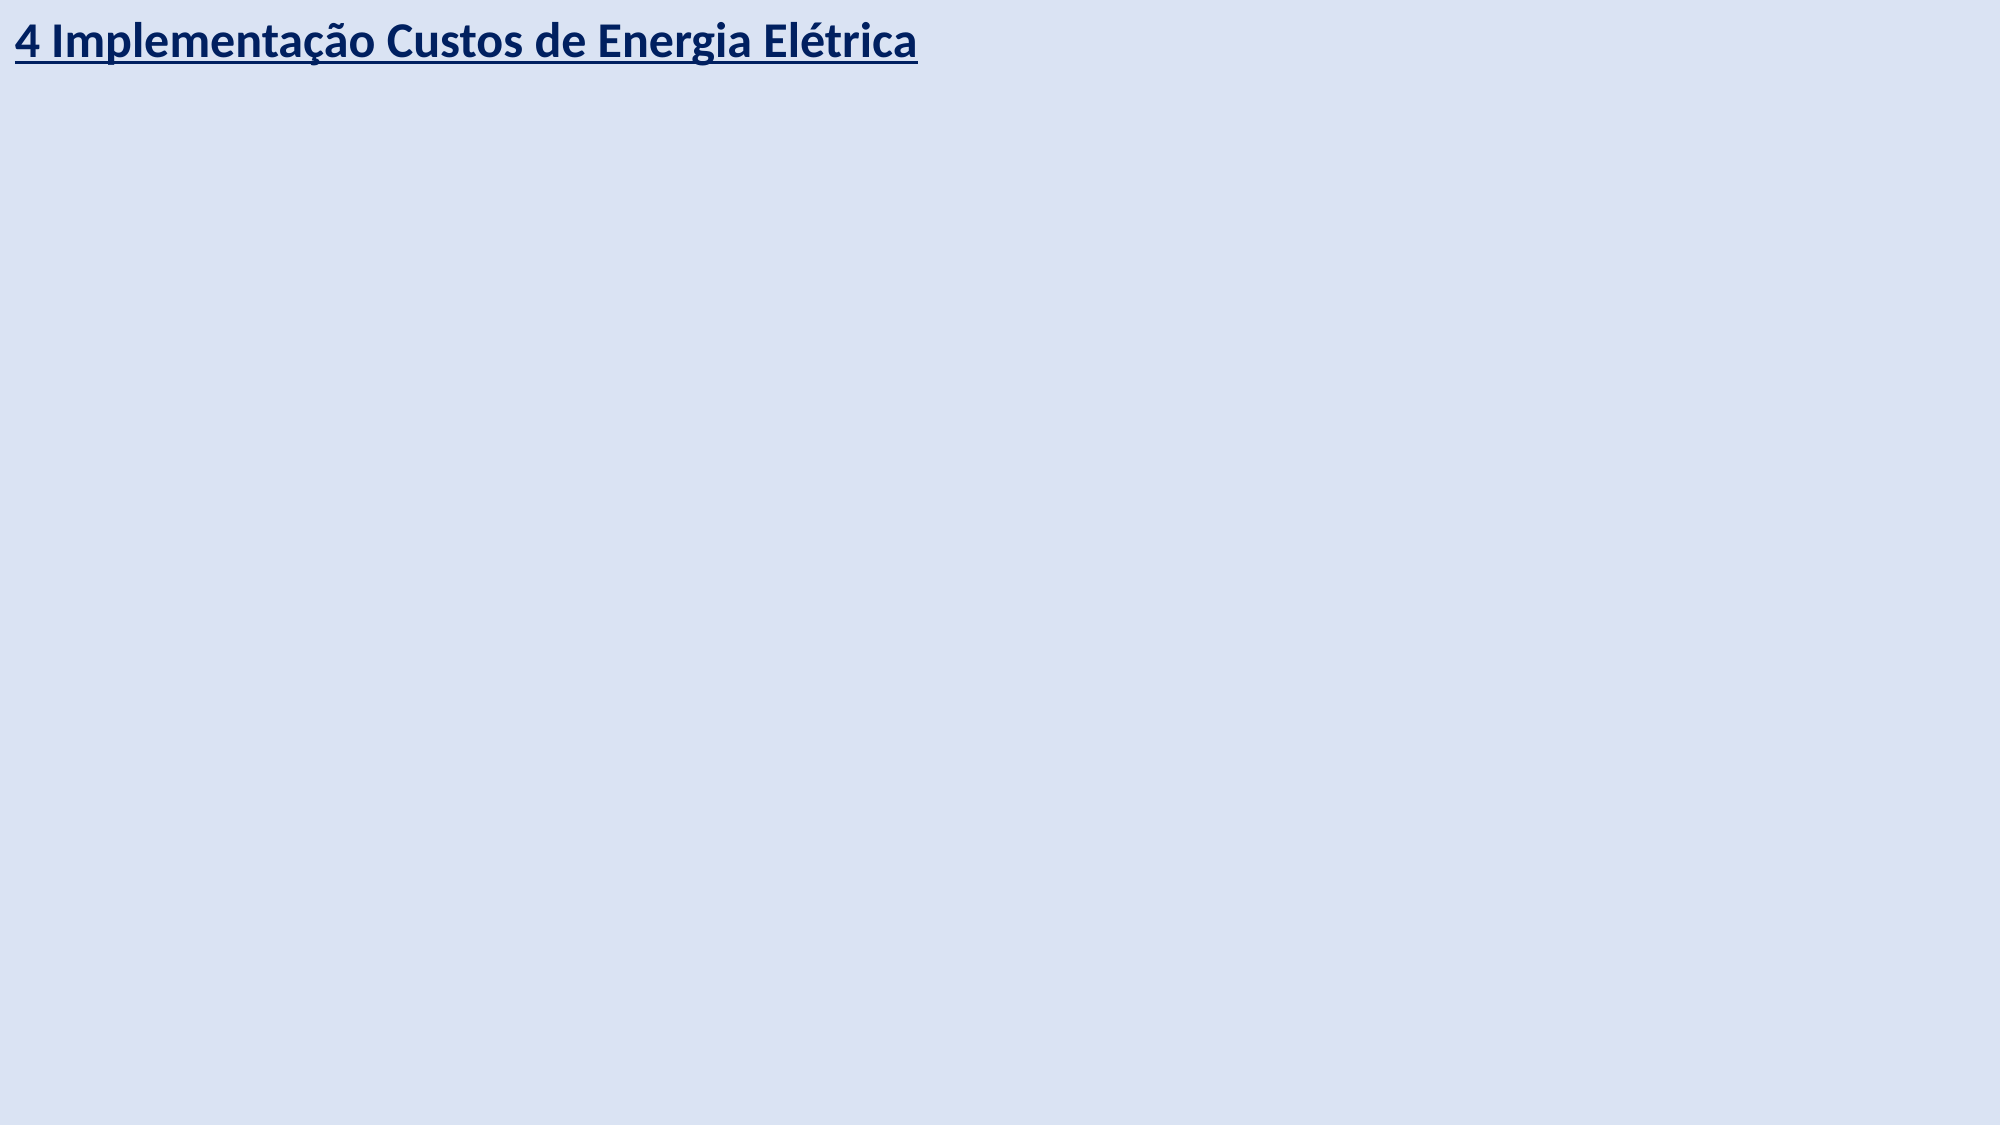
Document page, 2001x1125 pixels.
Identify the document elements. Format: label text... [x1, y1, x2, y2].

text_box 4 Implementação Custos de Energia Elétrica [0, 0, 1364, 75]
